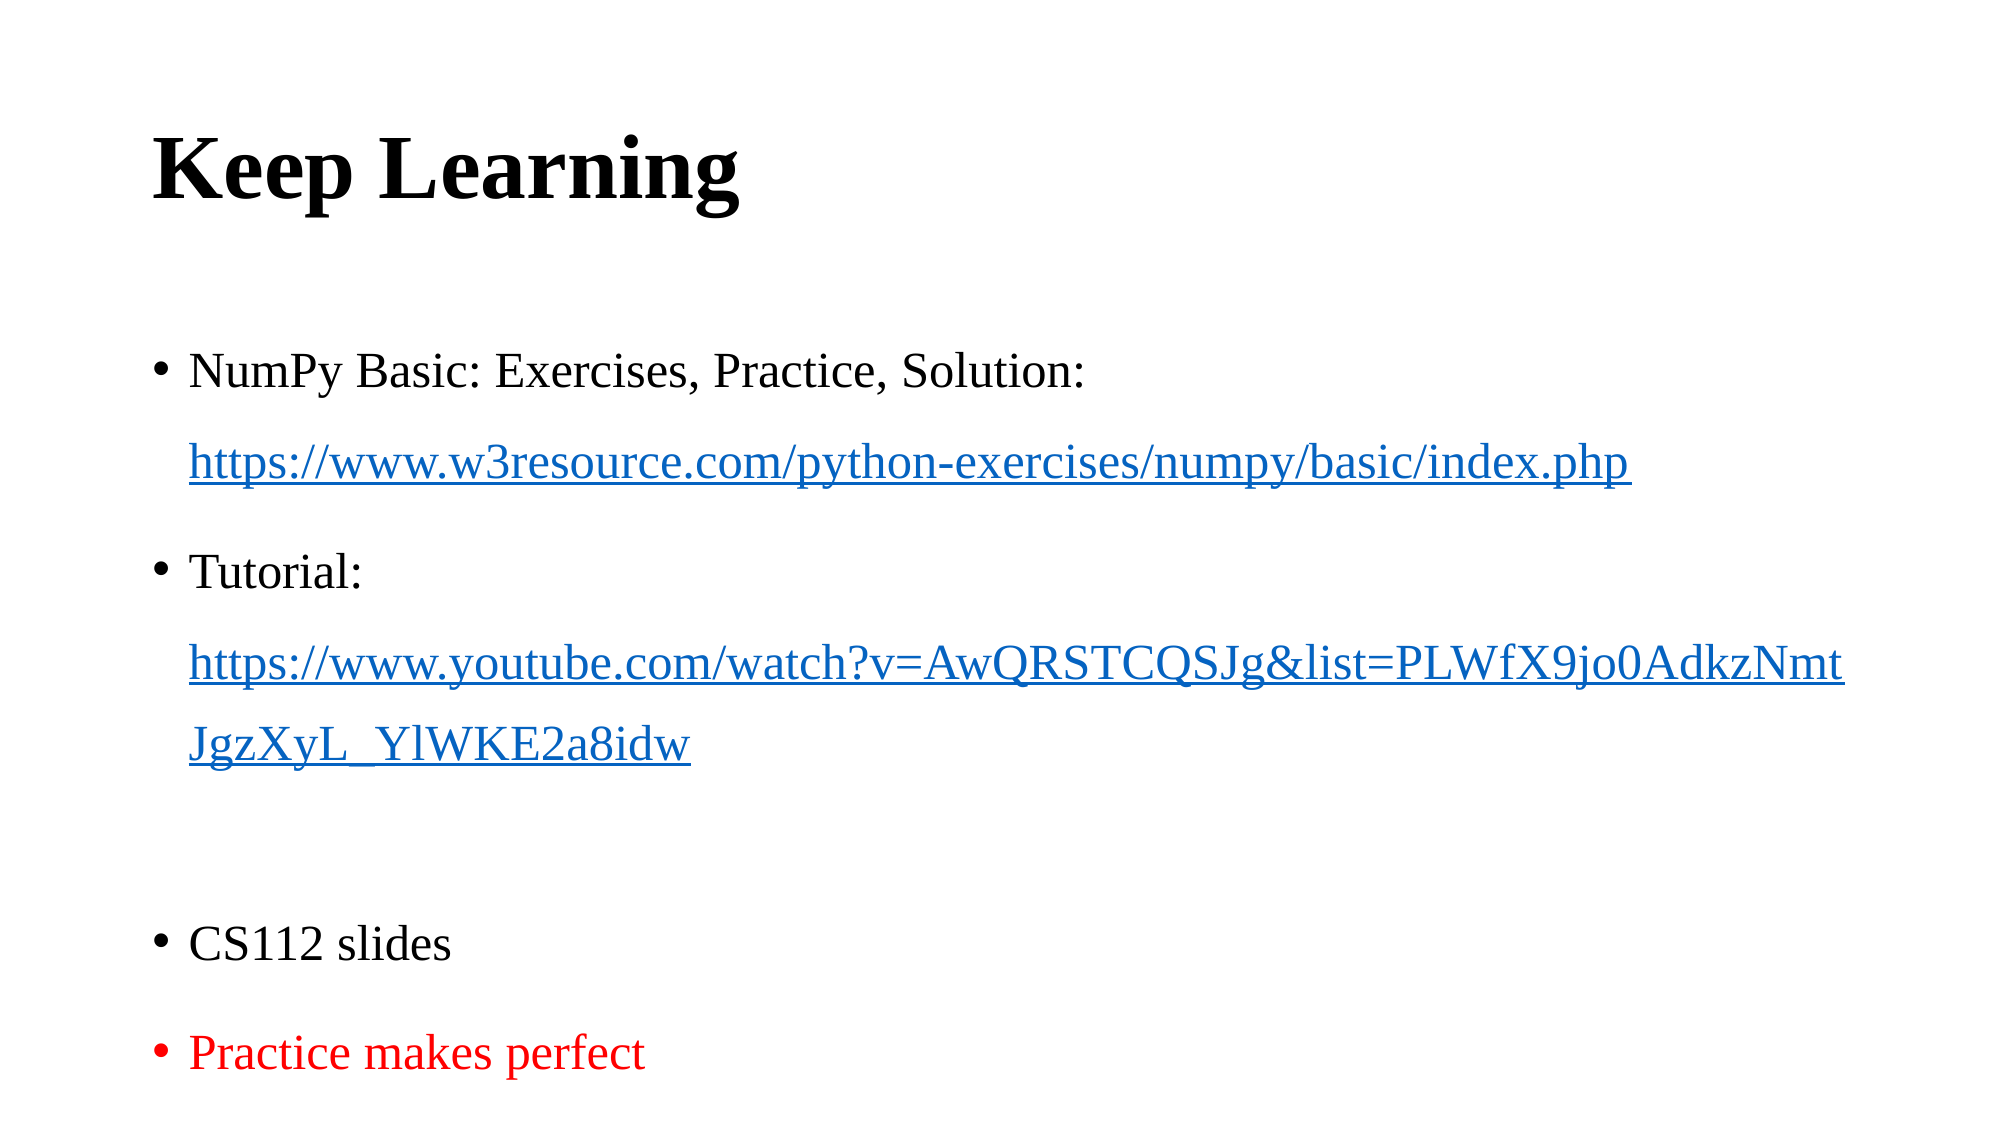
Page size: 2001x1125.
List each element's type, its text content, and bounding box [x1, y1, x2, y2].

list NumPy Basic: Exercises, Practice, Solution: https://www.w3resource.com/python-exercises/numpy/basic/index.php Tutorial: https://www.youtube.com/watch?v=AwQRSTCQSJg&list=PLWfX9jo0AdkzNmtJgzXyL_YlWKE2a8idw CS112 slides Practice makes perfect [137, 299, 1863, 1014]
title Keep Learning [137, 59, 1863, 278]
